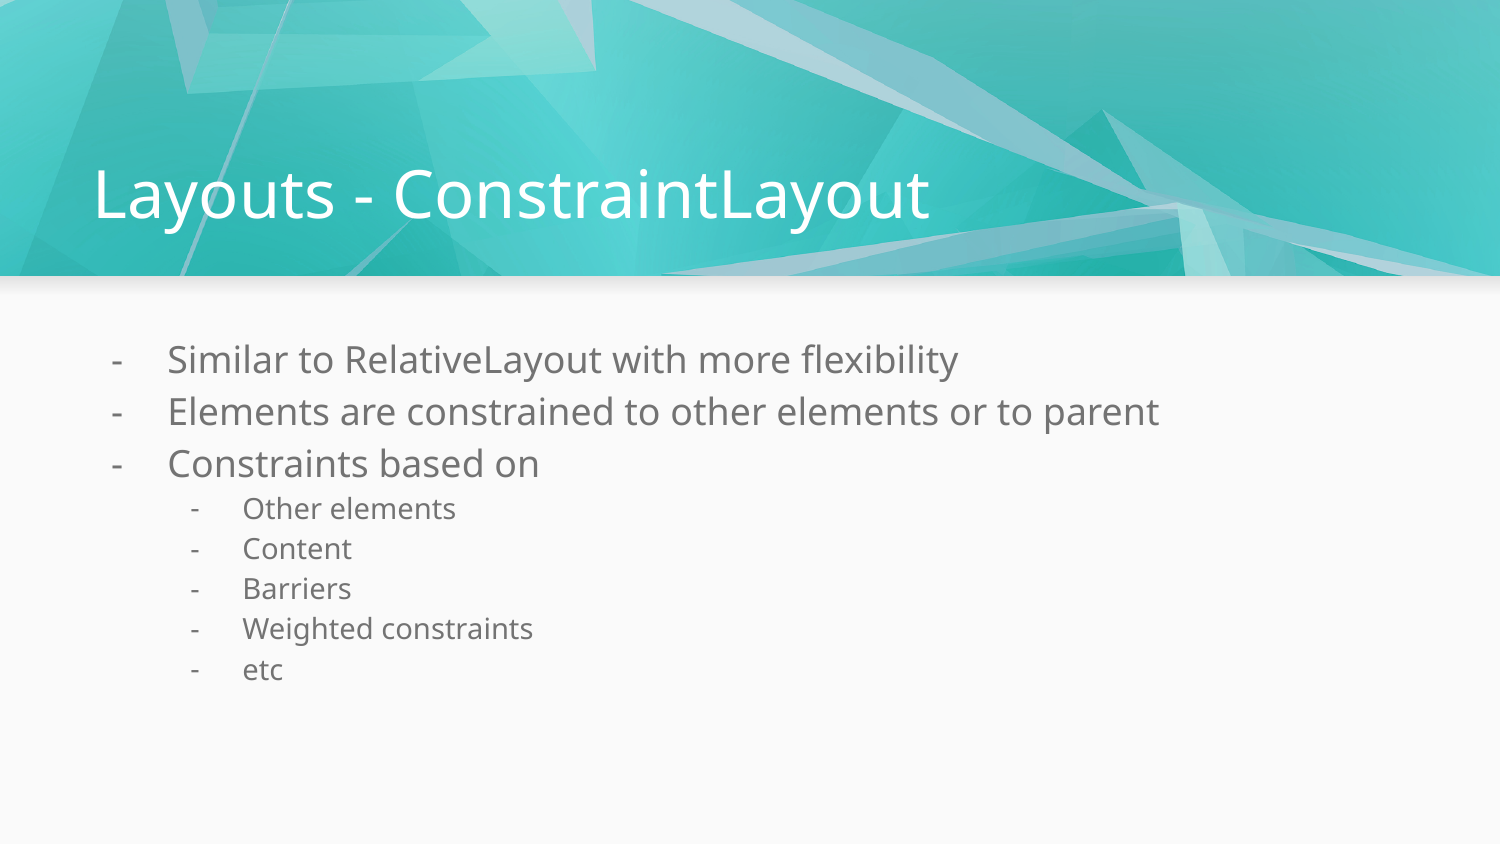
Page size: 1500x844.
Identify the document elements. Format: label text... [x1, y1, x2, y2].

title Layouts - ConstraintLayout [77, 121, 1427, 248]
list Similar to RelativeLayout with more flexibility Elements are constrained to other elements or to parent Constraints based on Other elements Content Barriers Weighted constraints etc [77, 314, 1427, 760]
picture [0, 0, 1500, 276]
